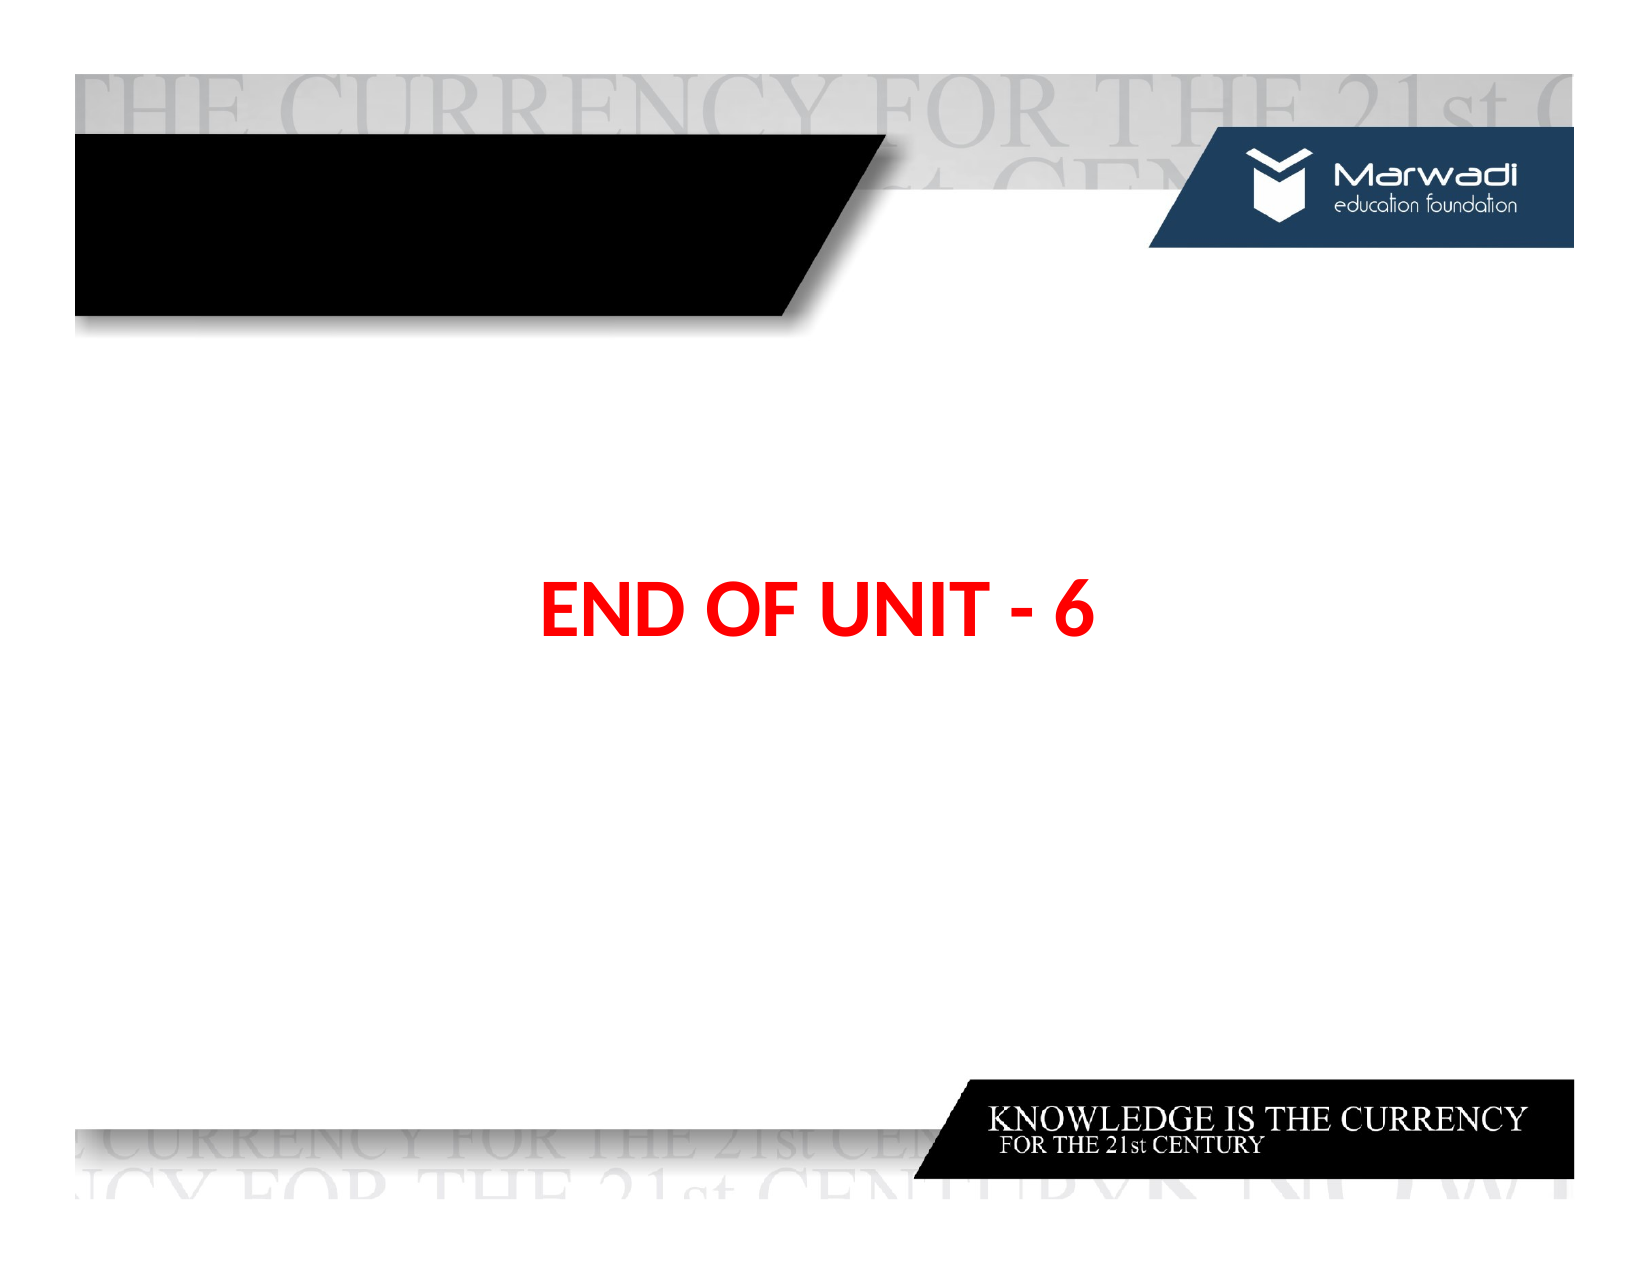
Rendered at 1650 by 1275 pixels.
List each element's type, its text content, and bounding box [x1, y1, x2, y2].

title END OF UNIT - 6 [537, 550, 1099, 635]
picture [74, 637, 1576, 1201]
picture [75, 74, 1574, 341]
